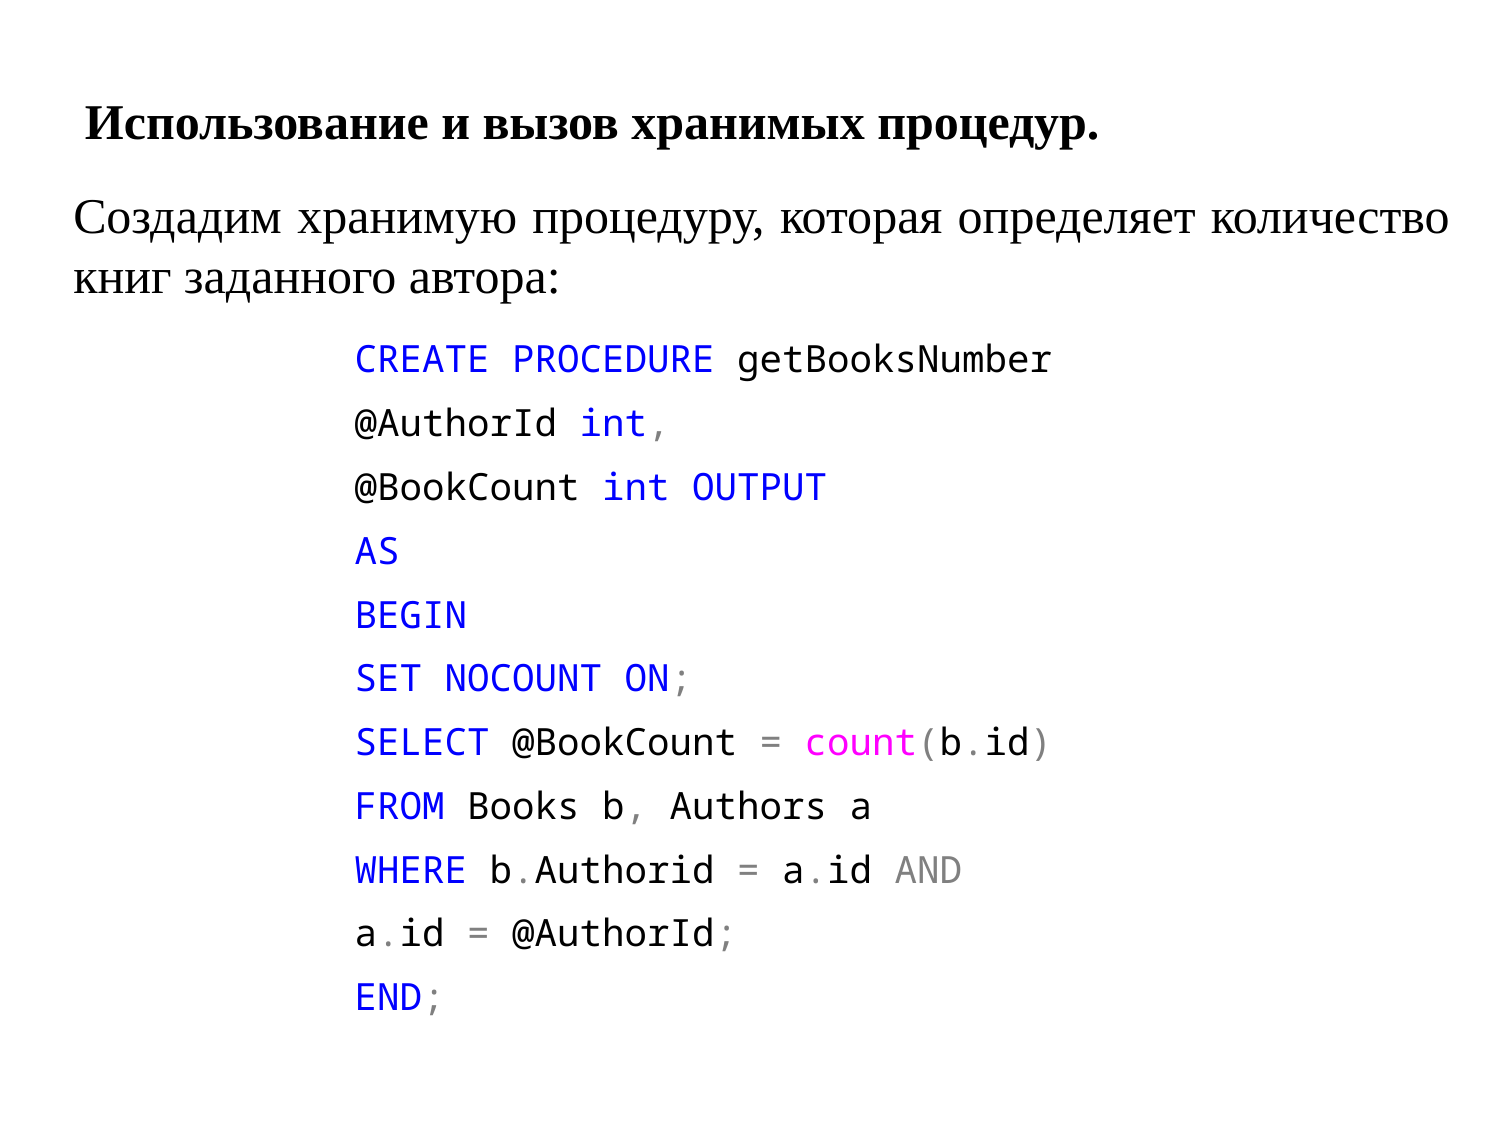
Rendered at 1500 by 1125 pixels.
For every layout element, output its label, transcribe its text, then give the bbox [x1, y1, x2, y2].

text_box CREATE PROCEDURE getBooksNumber @AuthorId int, @BookCount int OUTPUT AS BEGIN SET NOCOUNT ON; SELECT @BookCount = count(b.id) FROM Books b, Authors a WHERE b.Authorid = a.id AND a.id = @AuthorId; END; [339, 328, 1372, 1026]
text_box Использование и вызов хранимых процедур. [70, 81, 1336, 157]
text_box Создадим хранимую процедуру, которая определяет количество книг заданного автора: [58, 175, 1465, 396]
